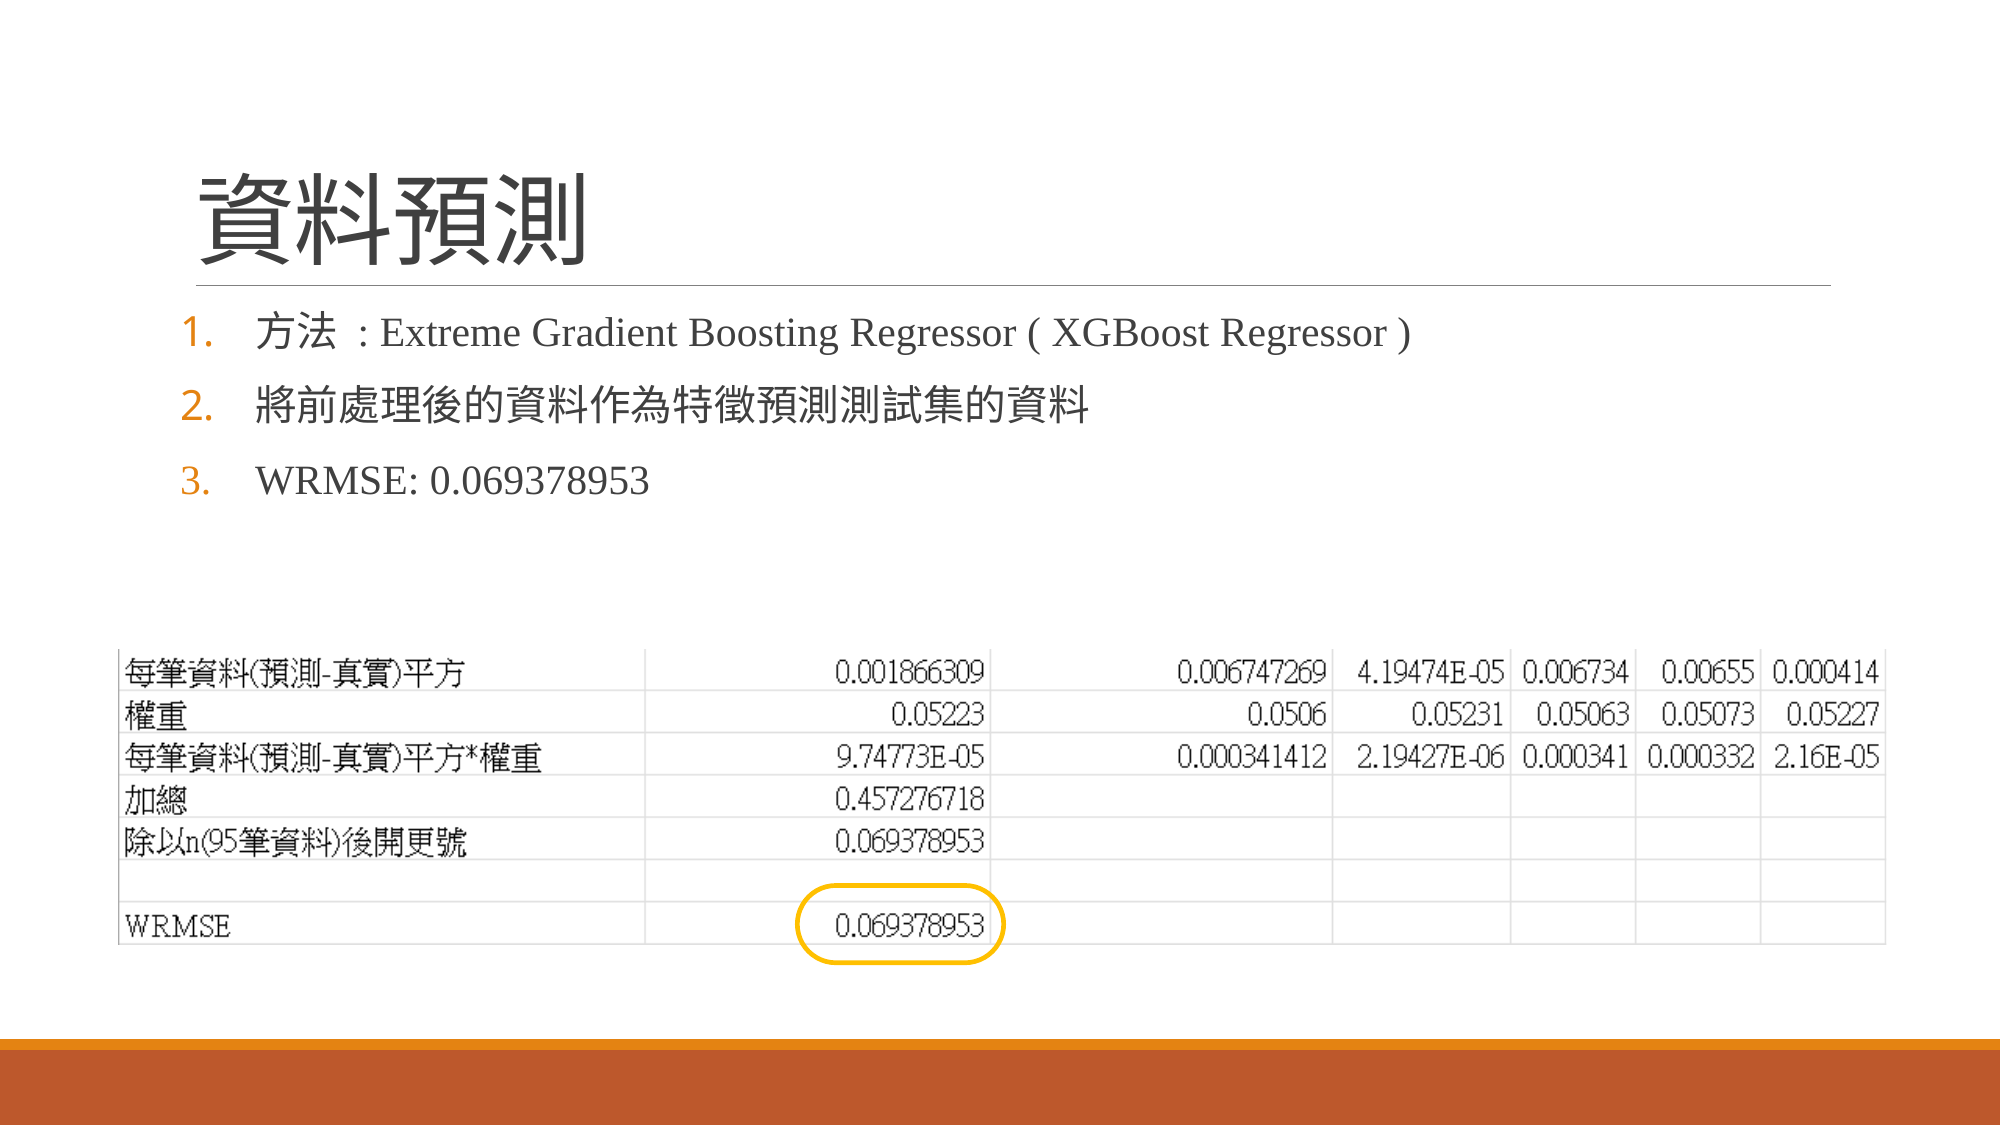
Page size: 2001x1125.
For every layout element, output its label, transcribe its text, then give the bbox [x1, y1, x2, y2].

title 資料預測 [180, 47, 1830, 285]
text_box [117, 648, 1887, 964]
list 方法 : Extreme Gradient Boosting Regressor ( XGBoost Regressor ) 將前處理後的資料作為特徵預測測試集的資料 WRMSE: 0.069378953 [180, 302, 1830, 646]
